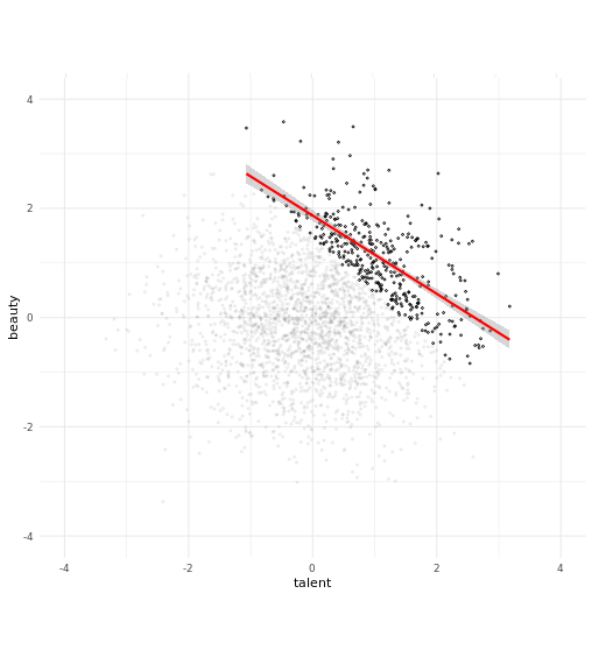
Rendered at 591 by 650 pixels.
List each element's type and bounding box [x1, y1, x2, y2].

picture [0, 66, 591, 593]
